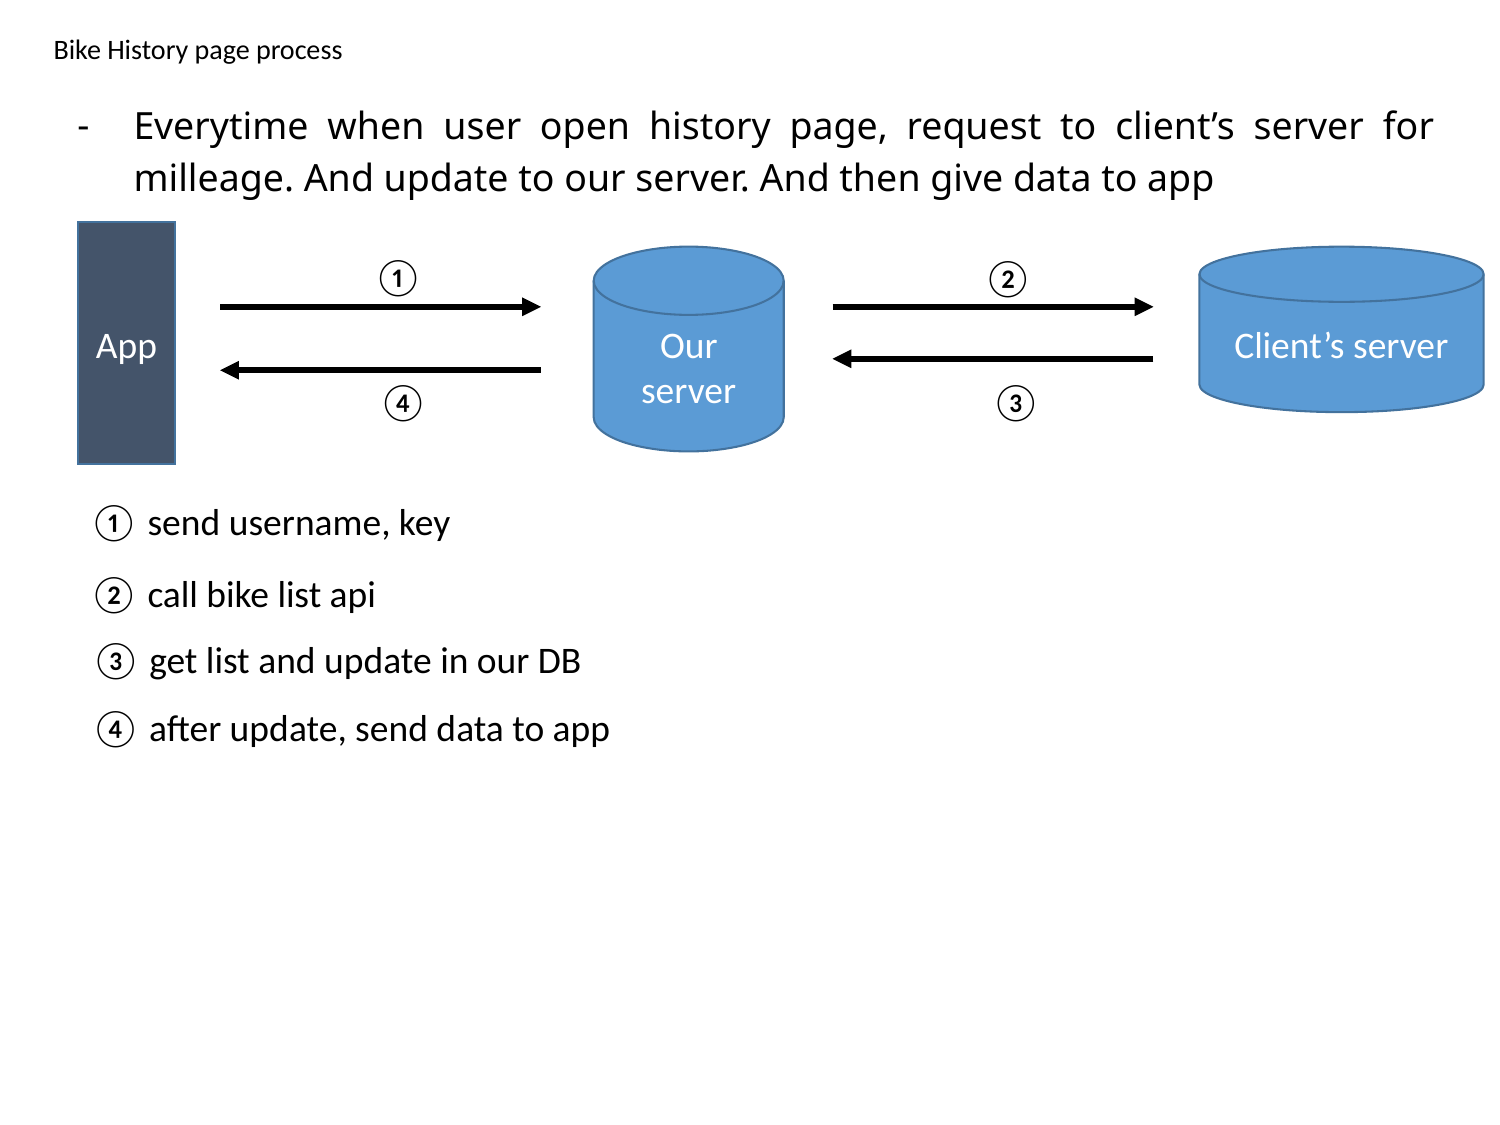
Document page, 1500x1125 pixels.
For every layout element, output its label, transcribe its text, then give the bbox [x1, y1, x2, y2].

text_box ① send username, key [74, 490, 466, 551]
text_box App [77, 221, 176, 465]
text_box ③ get list and update in our DB [76, 628, 597, 688]
text_box Our server [592, 245, 785, 453]
text_box ④ [363, 371, 443, 431]
text_box Client’s server [1198, 245, 1485, 414]
text_box ④ after update, send data to app [76, 696, 626, 757]
text_box ② [968, 246, 1048, 306]
text_box ① [358, 245, 438, 306]
text_box ③ [976, 370, 1056, 430]
text_box Everytime when user open history page, request to client’s server for milleage. And update to our server. And then give data to app [62, 87, 1450, 207]
text_box ② call bike list api [74, 562, 391, 623]
text_box Bike History page process [38, 23, 358, 73]
